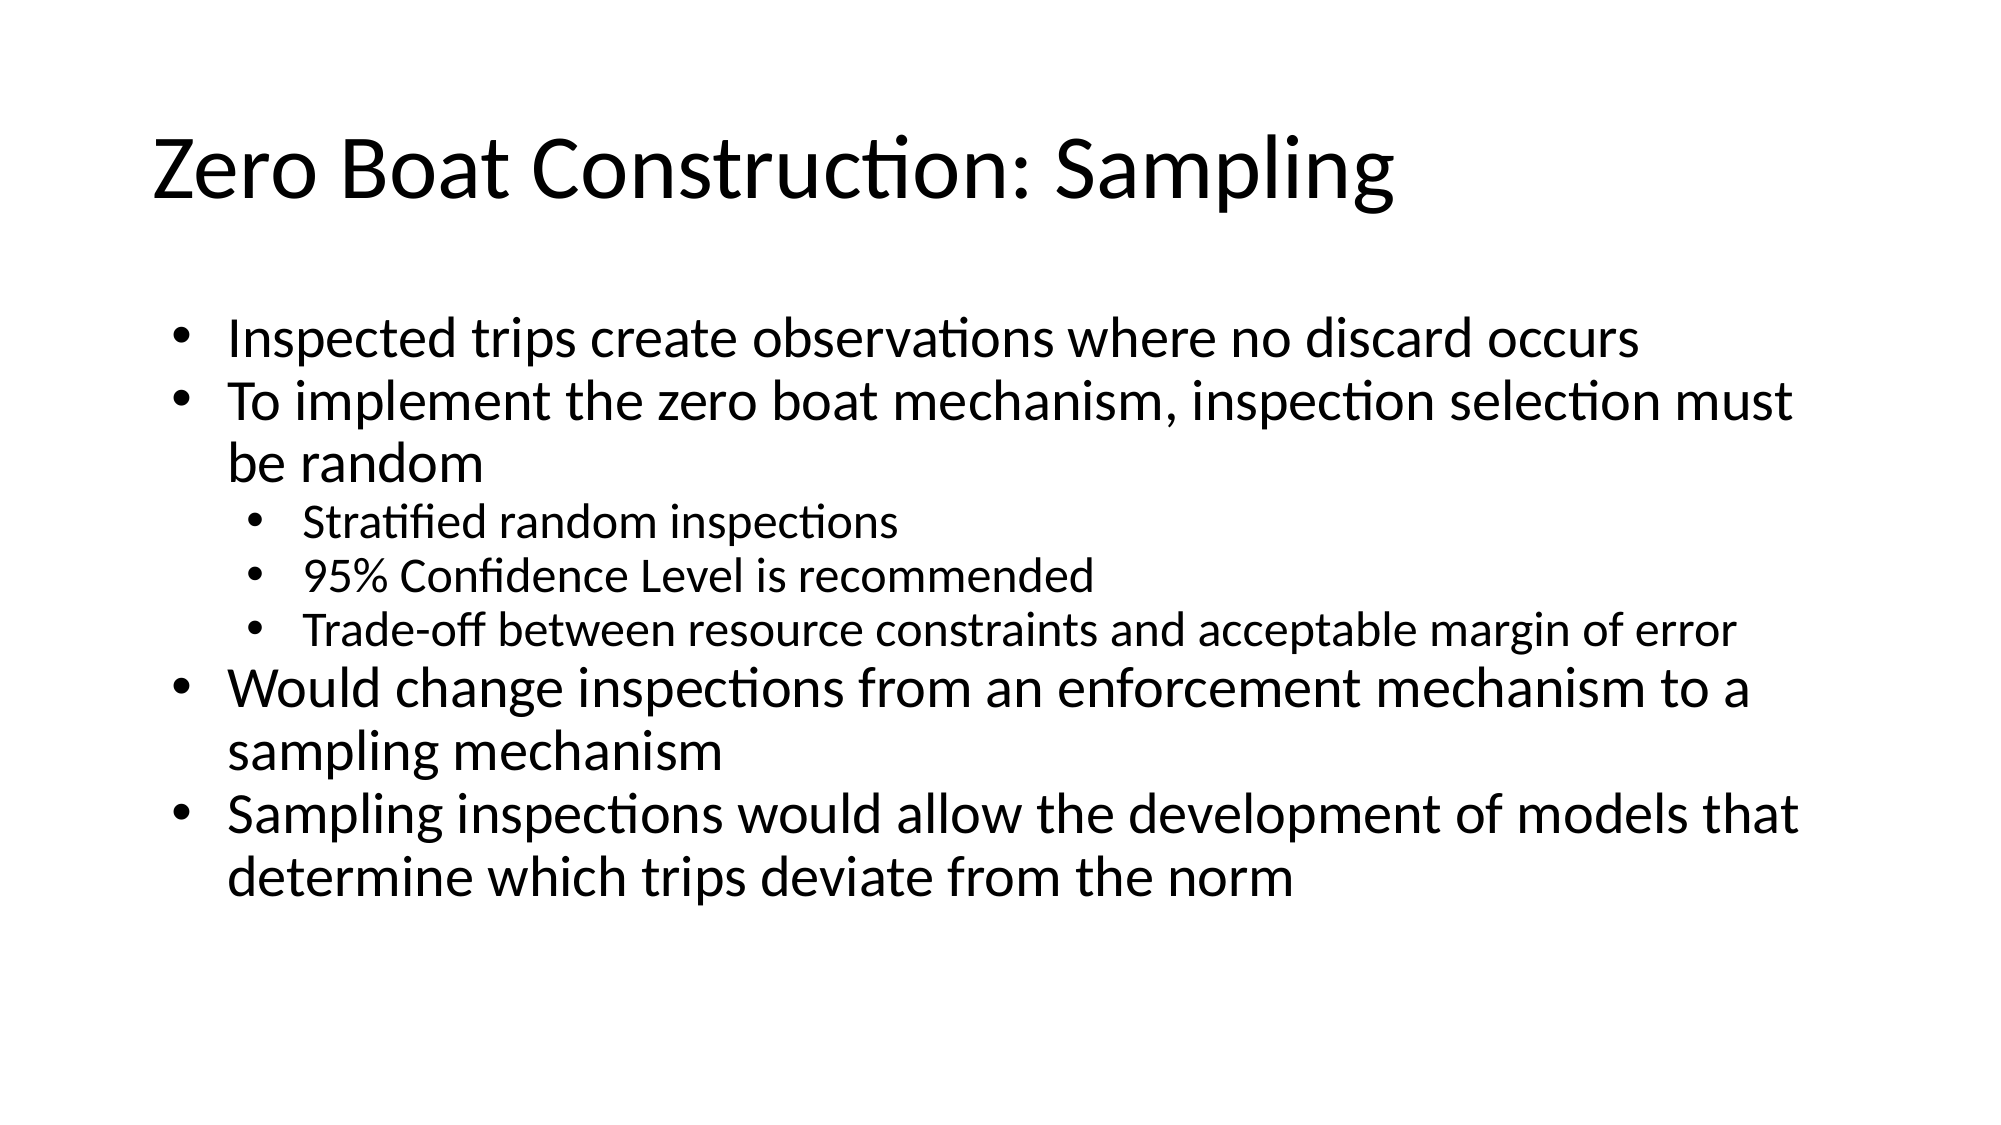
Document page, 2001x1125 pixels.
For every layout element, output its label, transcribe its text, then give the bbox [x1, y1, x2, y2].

title Zero Boat Construction: Sampling [137, 59, 1863, 278]
list Inspected trips create observations where no discard occurs To implement the zero boat mechanism, inspection selection must be random Stratified random inspections 95% Confidence Level is recommended Trade-off between resource constraints and acceptable margin of error Would change inspections from an enforcement mechanism to a sampling mechanism Sampling inspections would allow the development of models that determine which trips deviate from the norm [137, 299, 1863, 1125]
